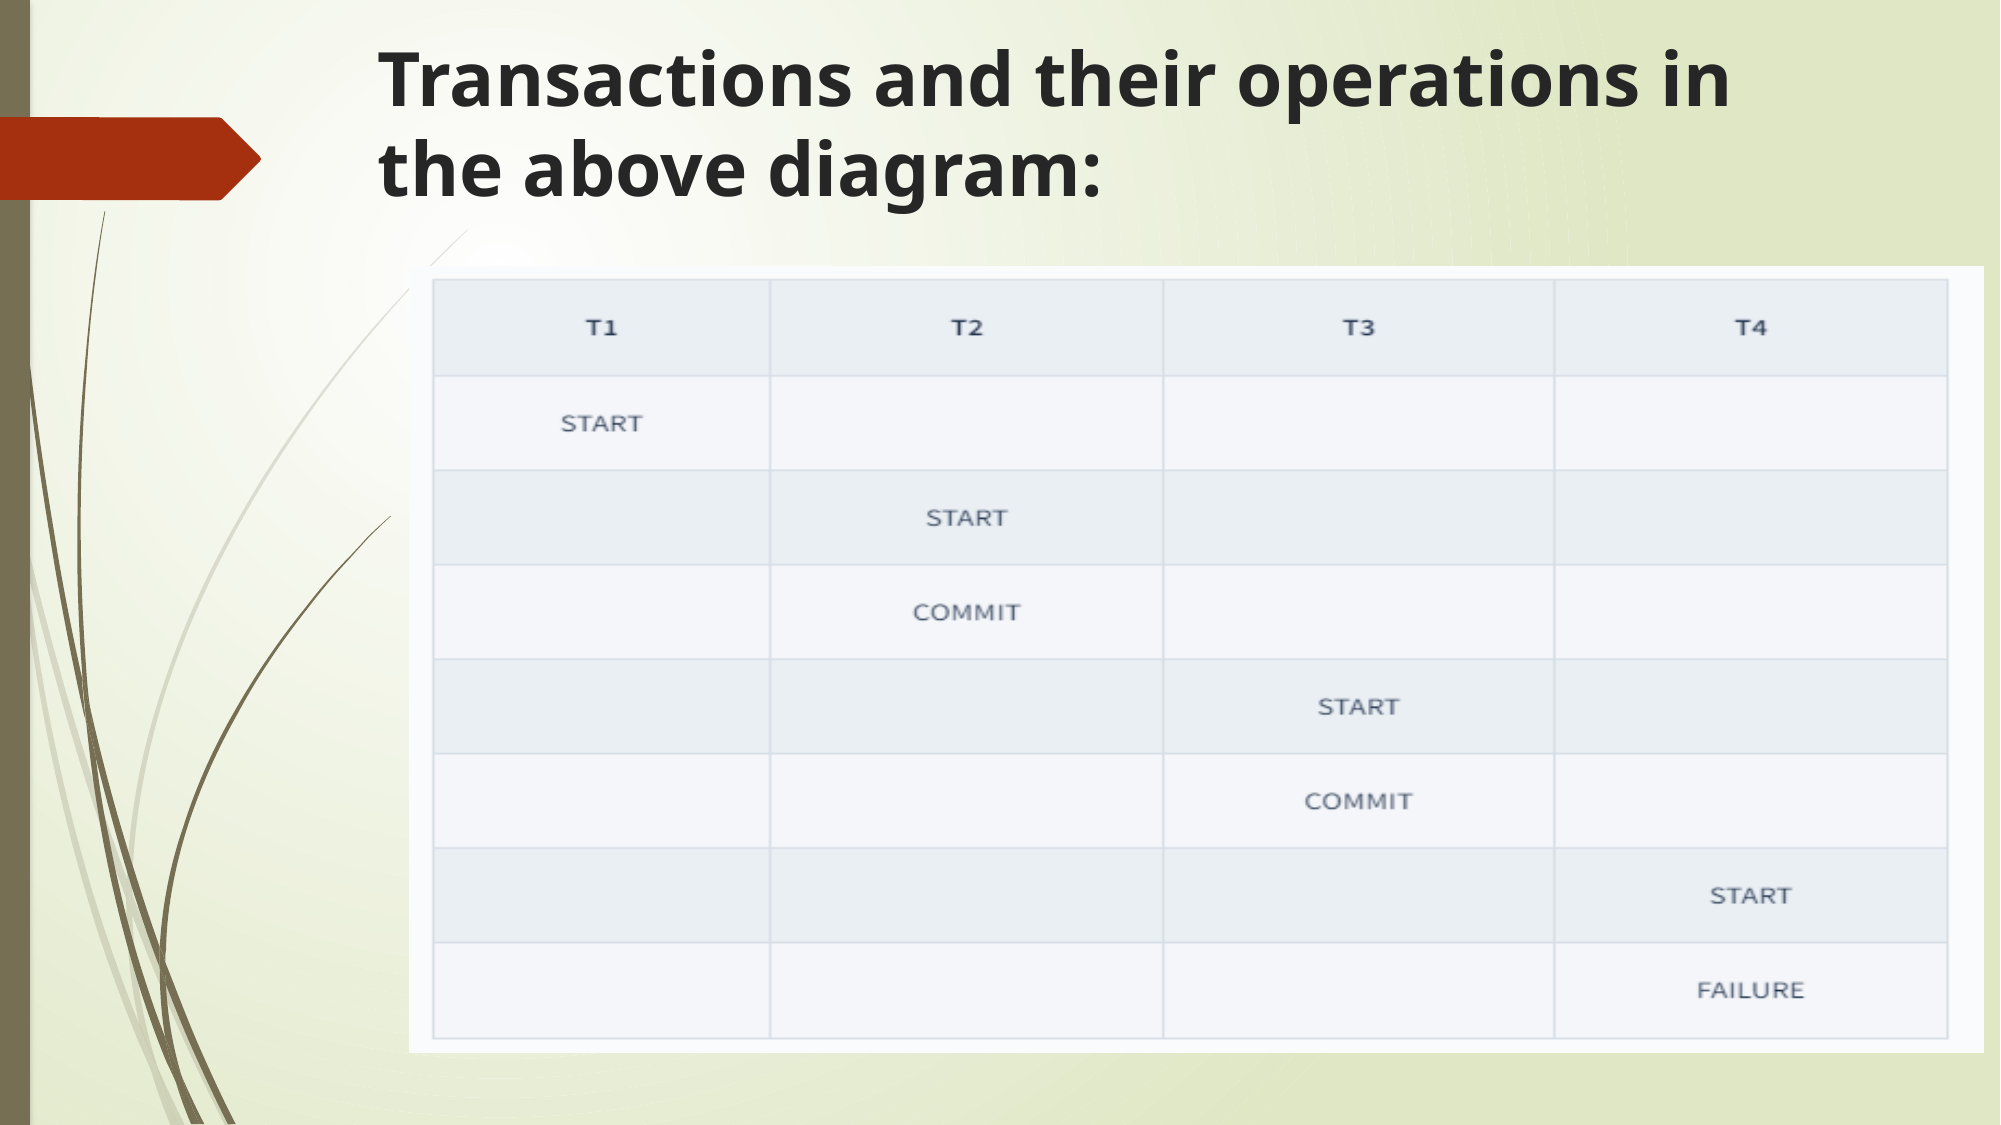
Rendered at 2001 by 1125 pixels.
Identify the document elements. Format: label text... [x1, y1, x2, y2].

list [409, 266, 1984, 1053]
title Transactions and their operations in the above diagram: [362, 24, 1825, 235]
